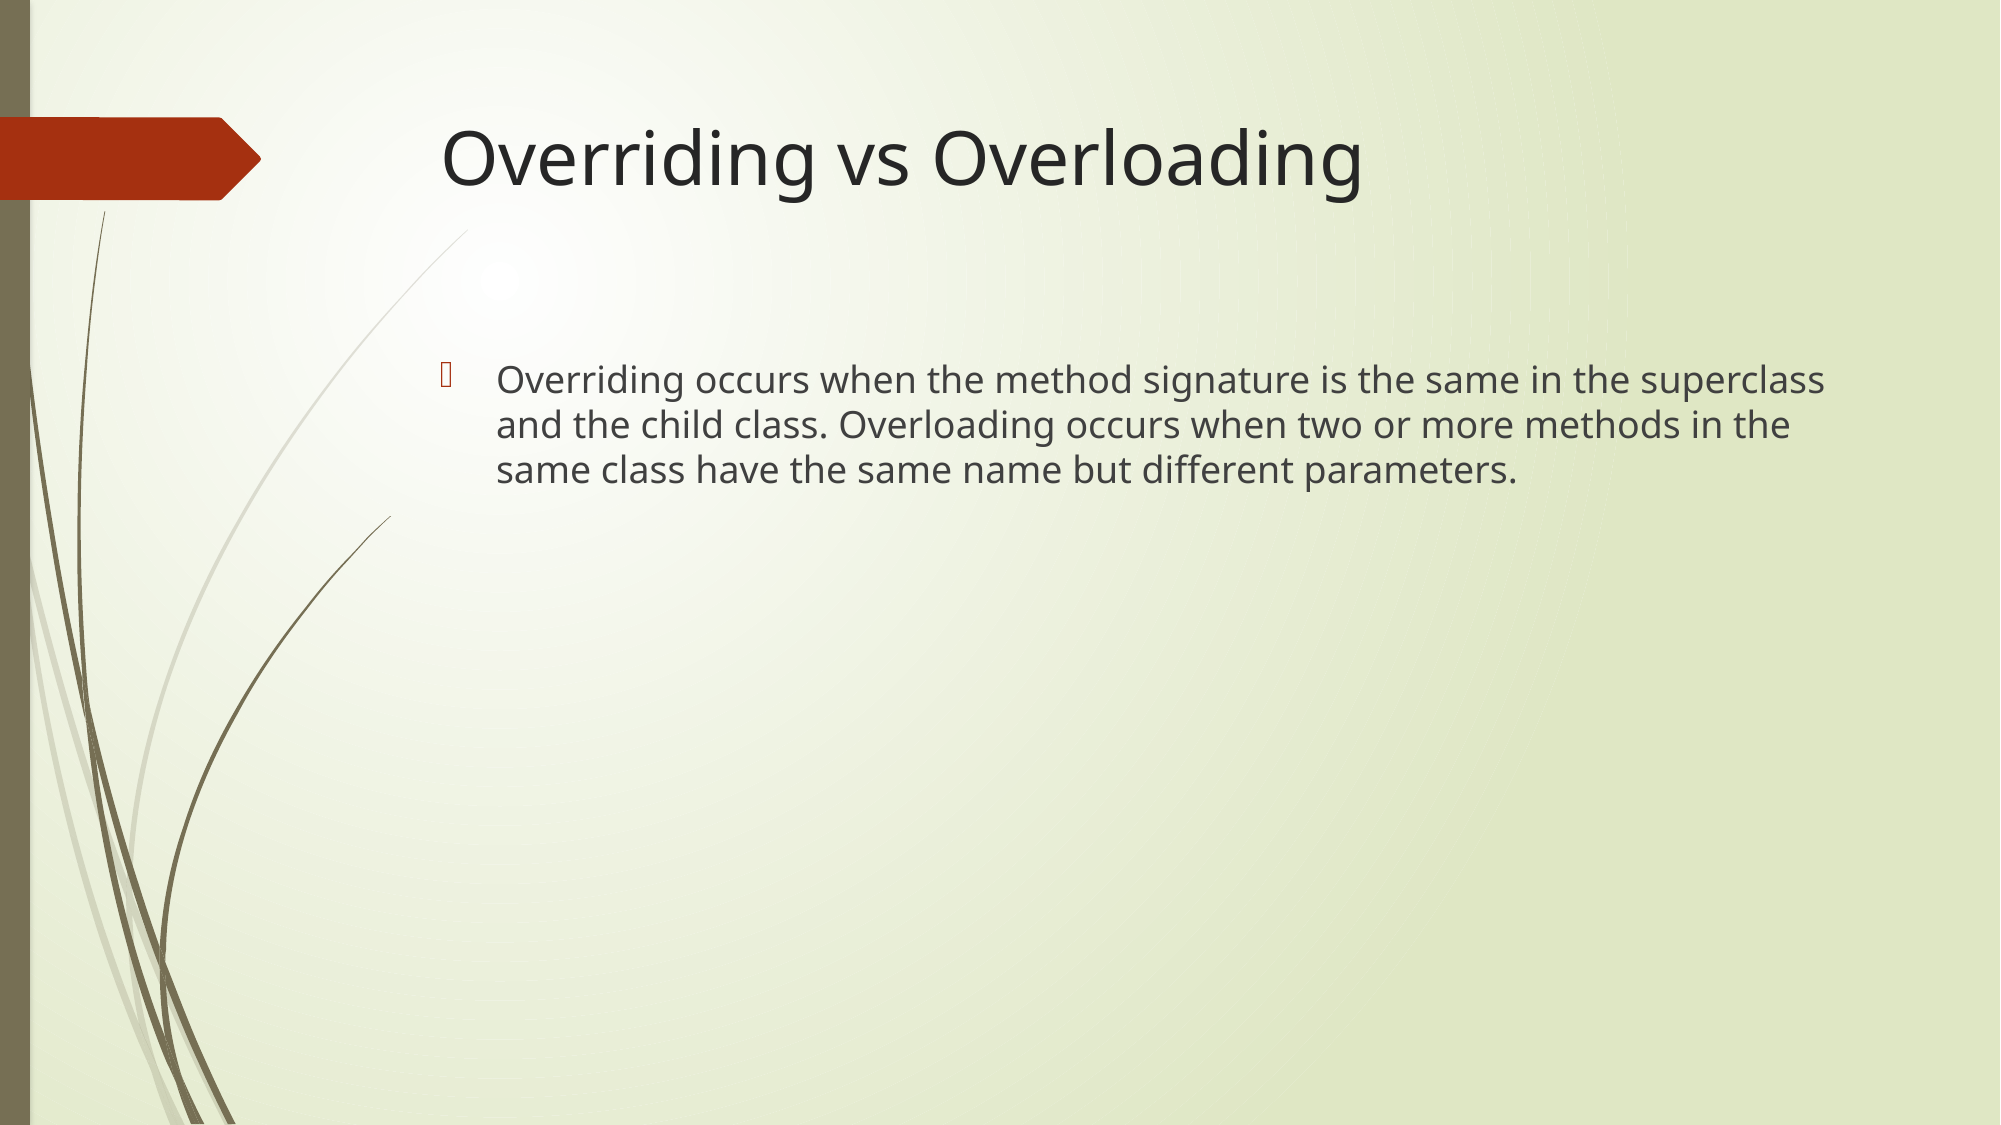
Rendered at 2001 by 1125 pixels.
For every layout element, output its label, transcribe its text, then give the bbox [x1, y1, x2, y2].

title Overriding vs Overloading [425, 102, 1888, 313]
list Overriding occurs when the method signature is the same in the superclass and the child class. Overloading occurs when two or more methods in the same class have the same name but different parameters. [424, 348, 1888, 968]
